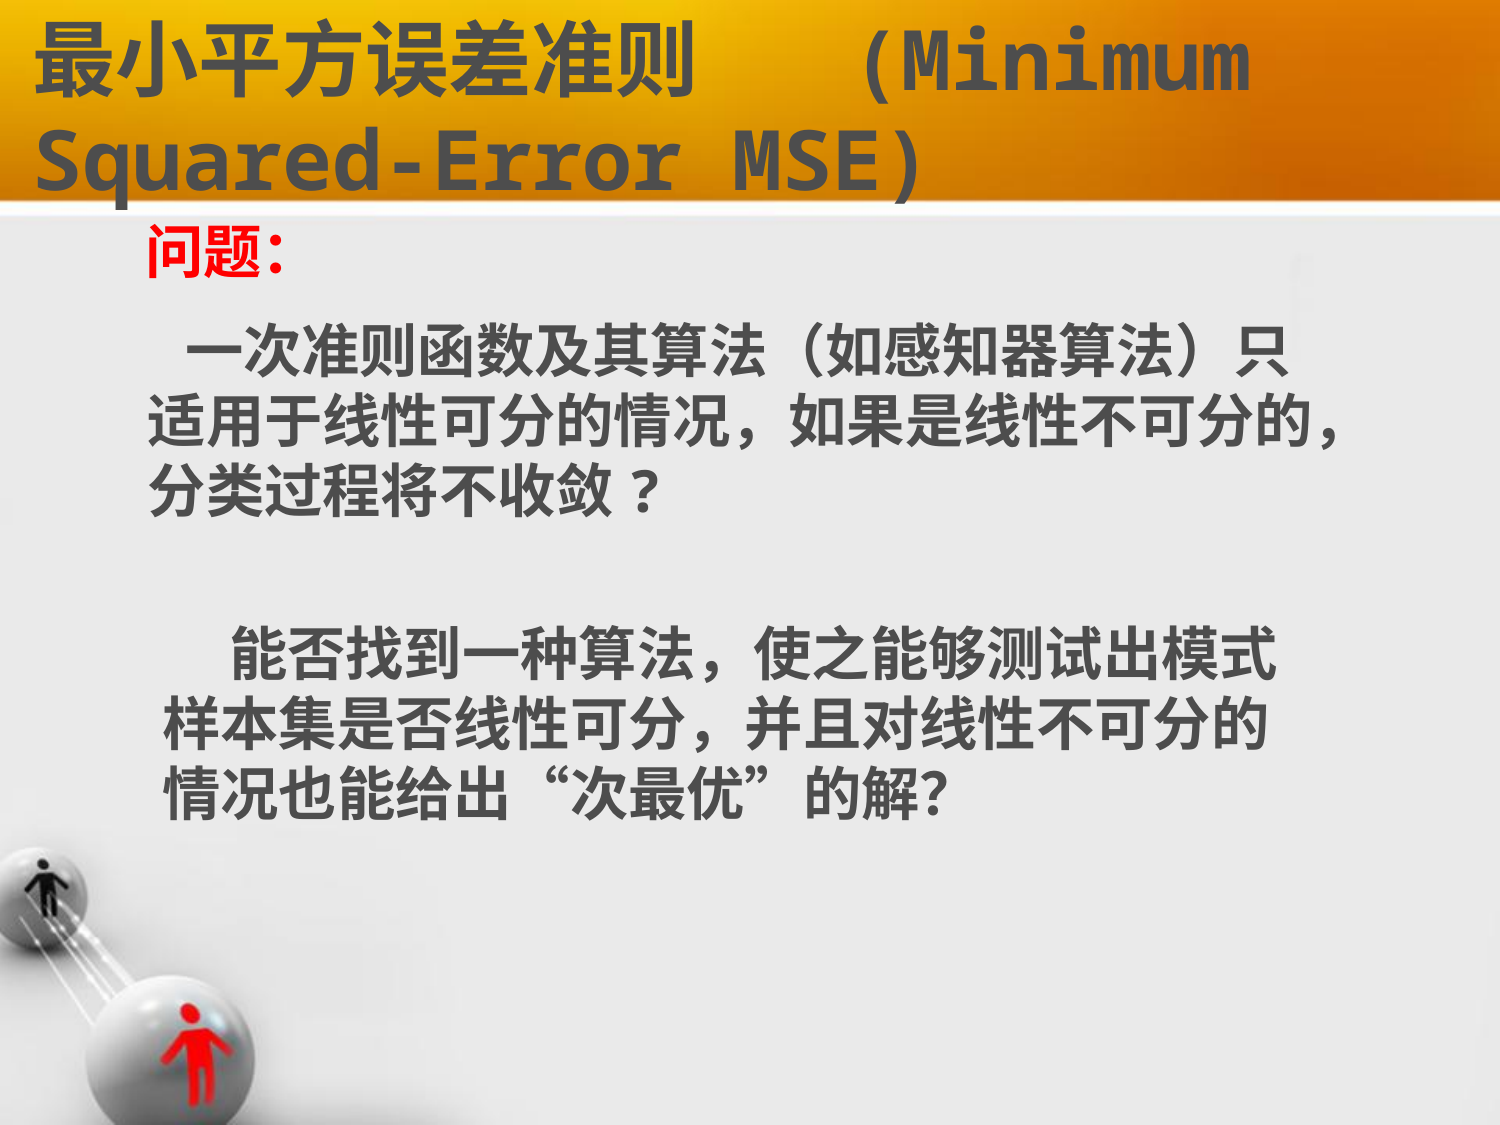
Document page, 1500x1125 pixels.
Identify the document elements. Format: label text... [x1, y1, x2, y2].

text_box 能否找到一种算法，使之能够测试出模式样本集是否线性可分，并且对线性不可分的情况也能给出“次最优”的解？ [147, 609, 1329, 835]
picture [0, 0, 1500, 1125]
text_box 最小平方误差准则 (Minimum Squared-Error MSE) [17, 0, 1341, 215]
text_box 问题： 一次准则函数及其算法（如感知器算法）只适用于线性可分的情况，如果是线性不可分的，分类过程将不收敛? [76, 207, 1341, 532]
